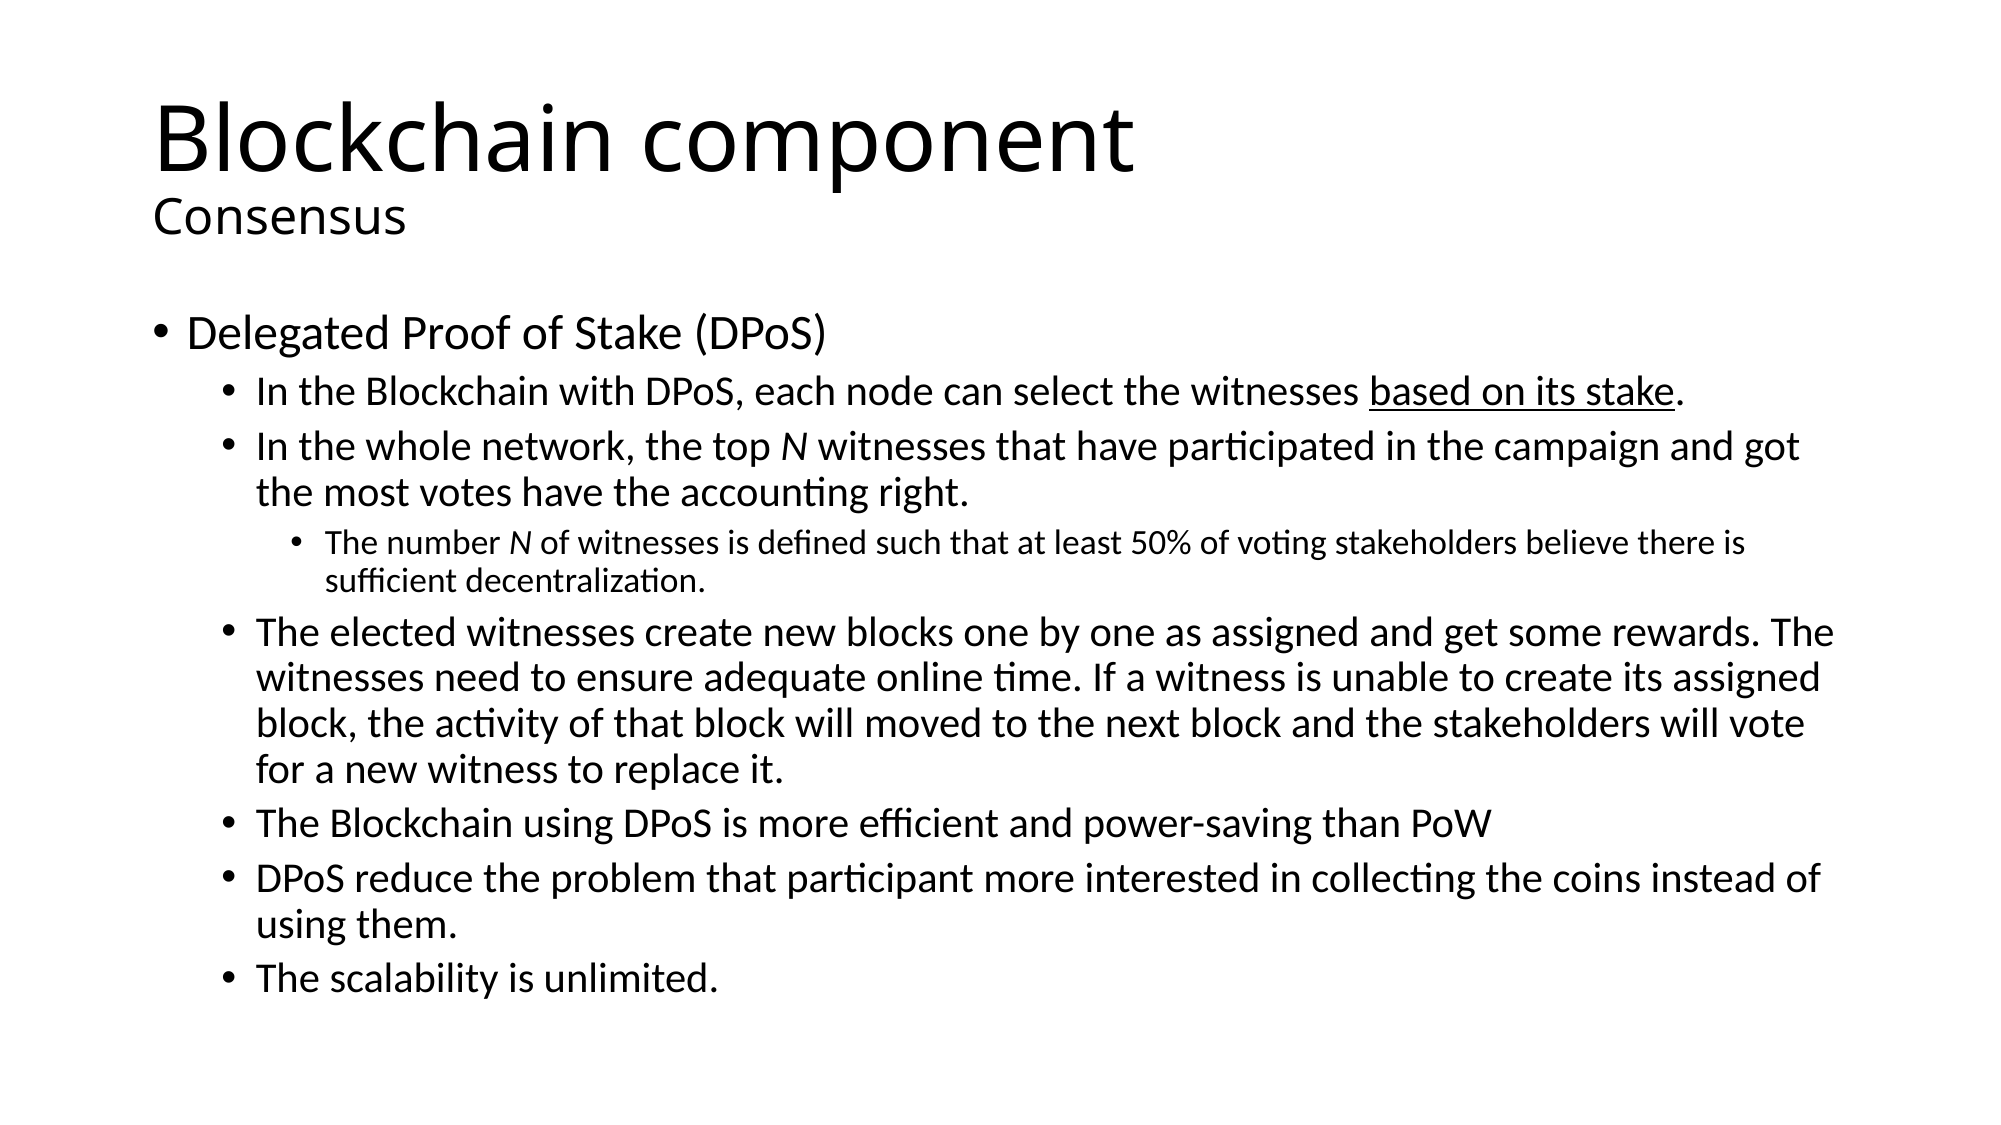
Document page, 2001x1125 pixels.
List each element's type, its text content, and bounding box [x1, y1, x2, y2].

list Delegated Proof of Stake (DPoS) In the Blockchain with DPoS, each node can select the witnesses based on its stake. In the whole network, the top N witnesses that have participated in the campaign and got the most votes have the accounting right. The number N of witnesses is defined such that at least 50% of voting stakeholders believe there is sufficient decentralization. The elected witnesses create new blocks one by one as assigned and get some rewards. The witnesses need to ensure adequate online time. If a witness is unable to create its assigned block, the activity of that block will moved to the next block and the stakeholders will vote for a new witness to replace it. The Blockchain using DPoS is more efficient and power-saving than PoW DPoS reduce the problem that participant more interested in collecting the coins instead of using them. The scalability is unlimited. [137, 299, 1863, 1014]
title Blockchain component Consensus [137, 59, 1863, 278]
